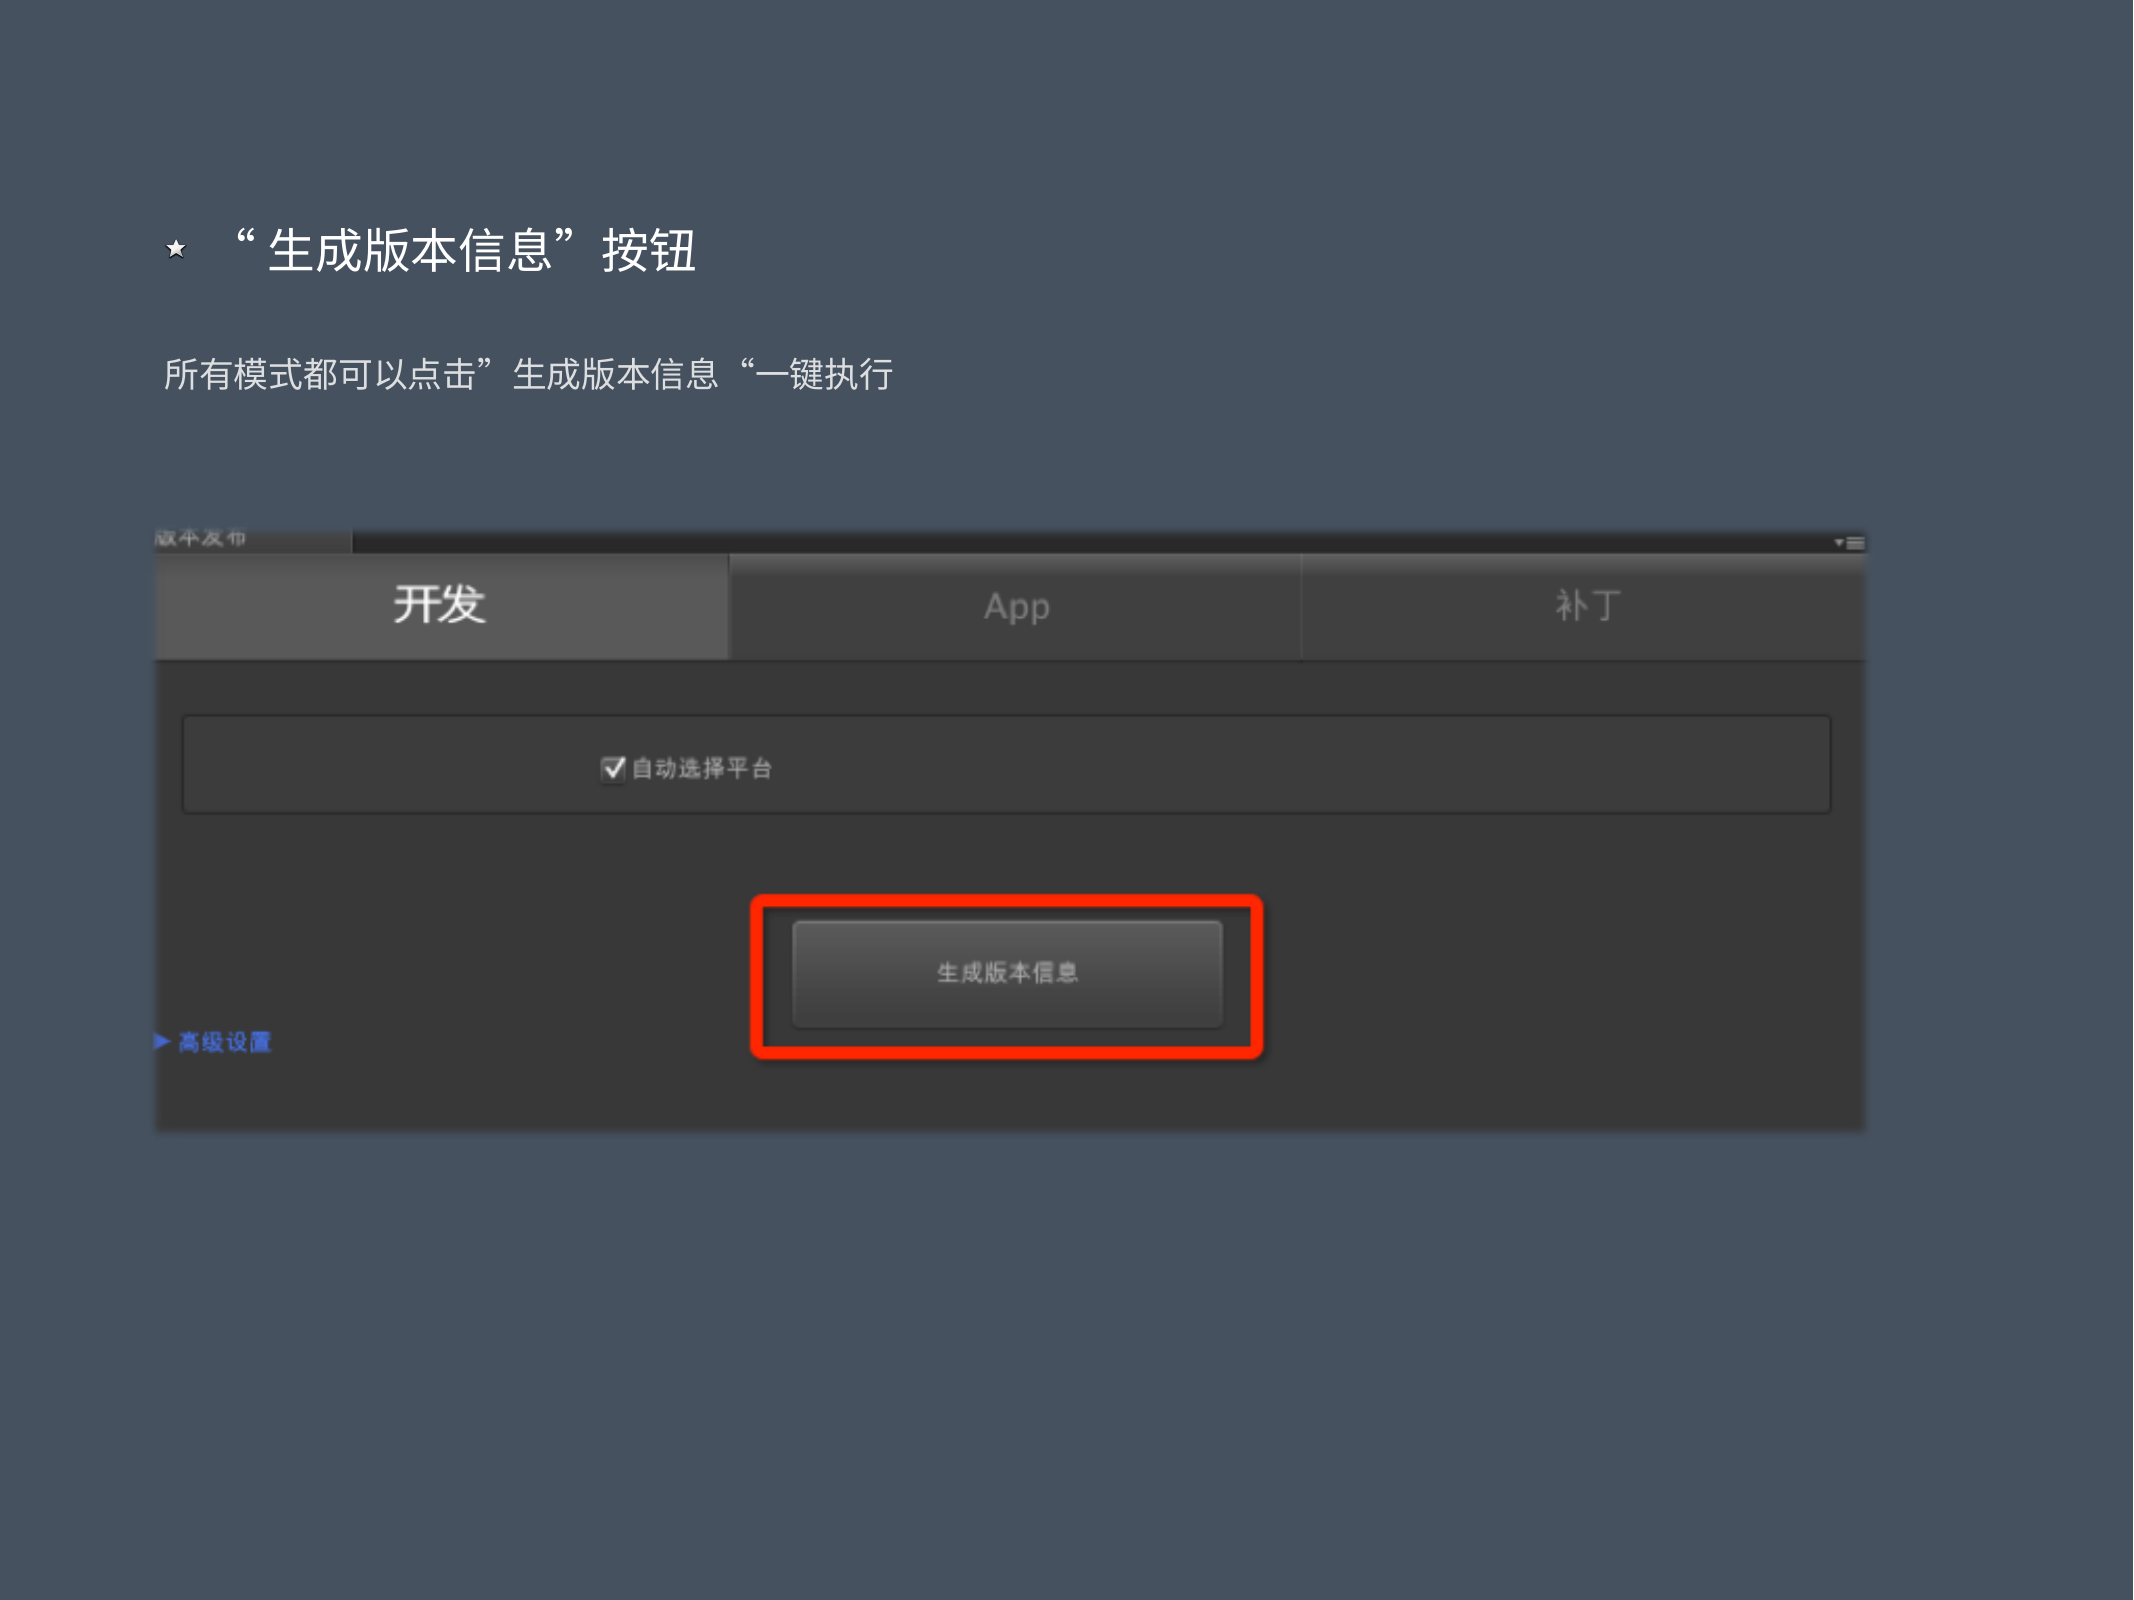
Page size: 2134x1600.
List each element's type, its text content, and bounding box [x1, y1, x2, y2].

picture [164, 237, 188, 261]
picture [146, 523, 1876, 1143]
list “生成版本信息”按钮 所有模式都可以点击”生成版本信息“一键执行 [155, 79, 1978, 412]
